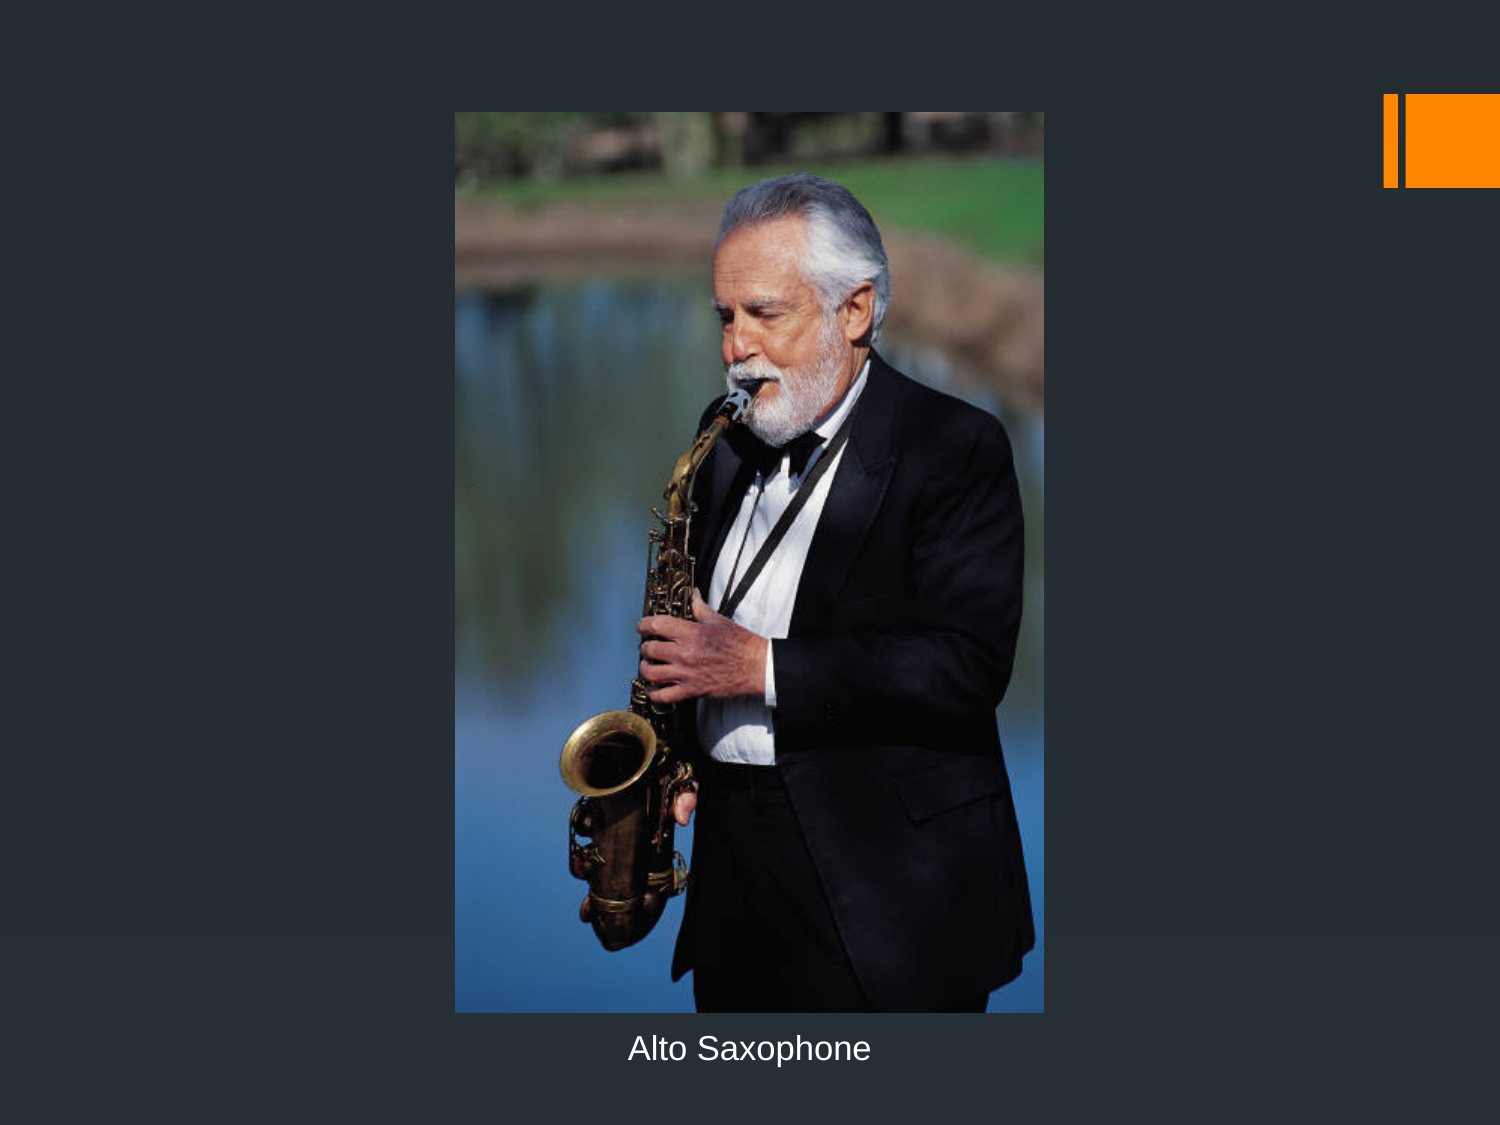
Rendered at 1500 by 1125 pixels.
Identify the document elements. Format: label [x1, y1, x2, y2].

text_box [455, 111, 1045, 1076]
